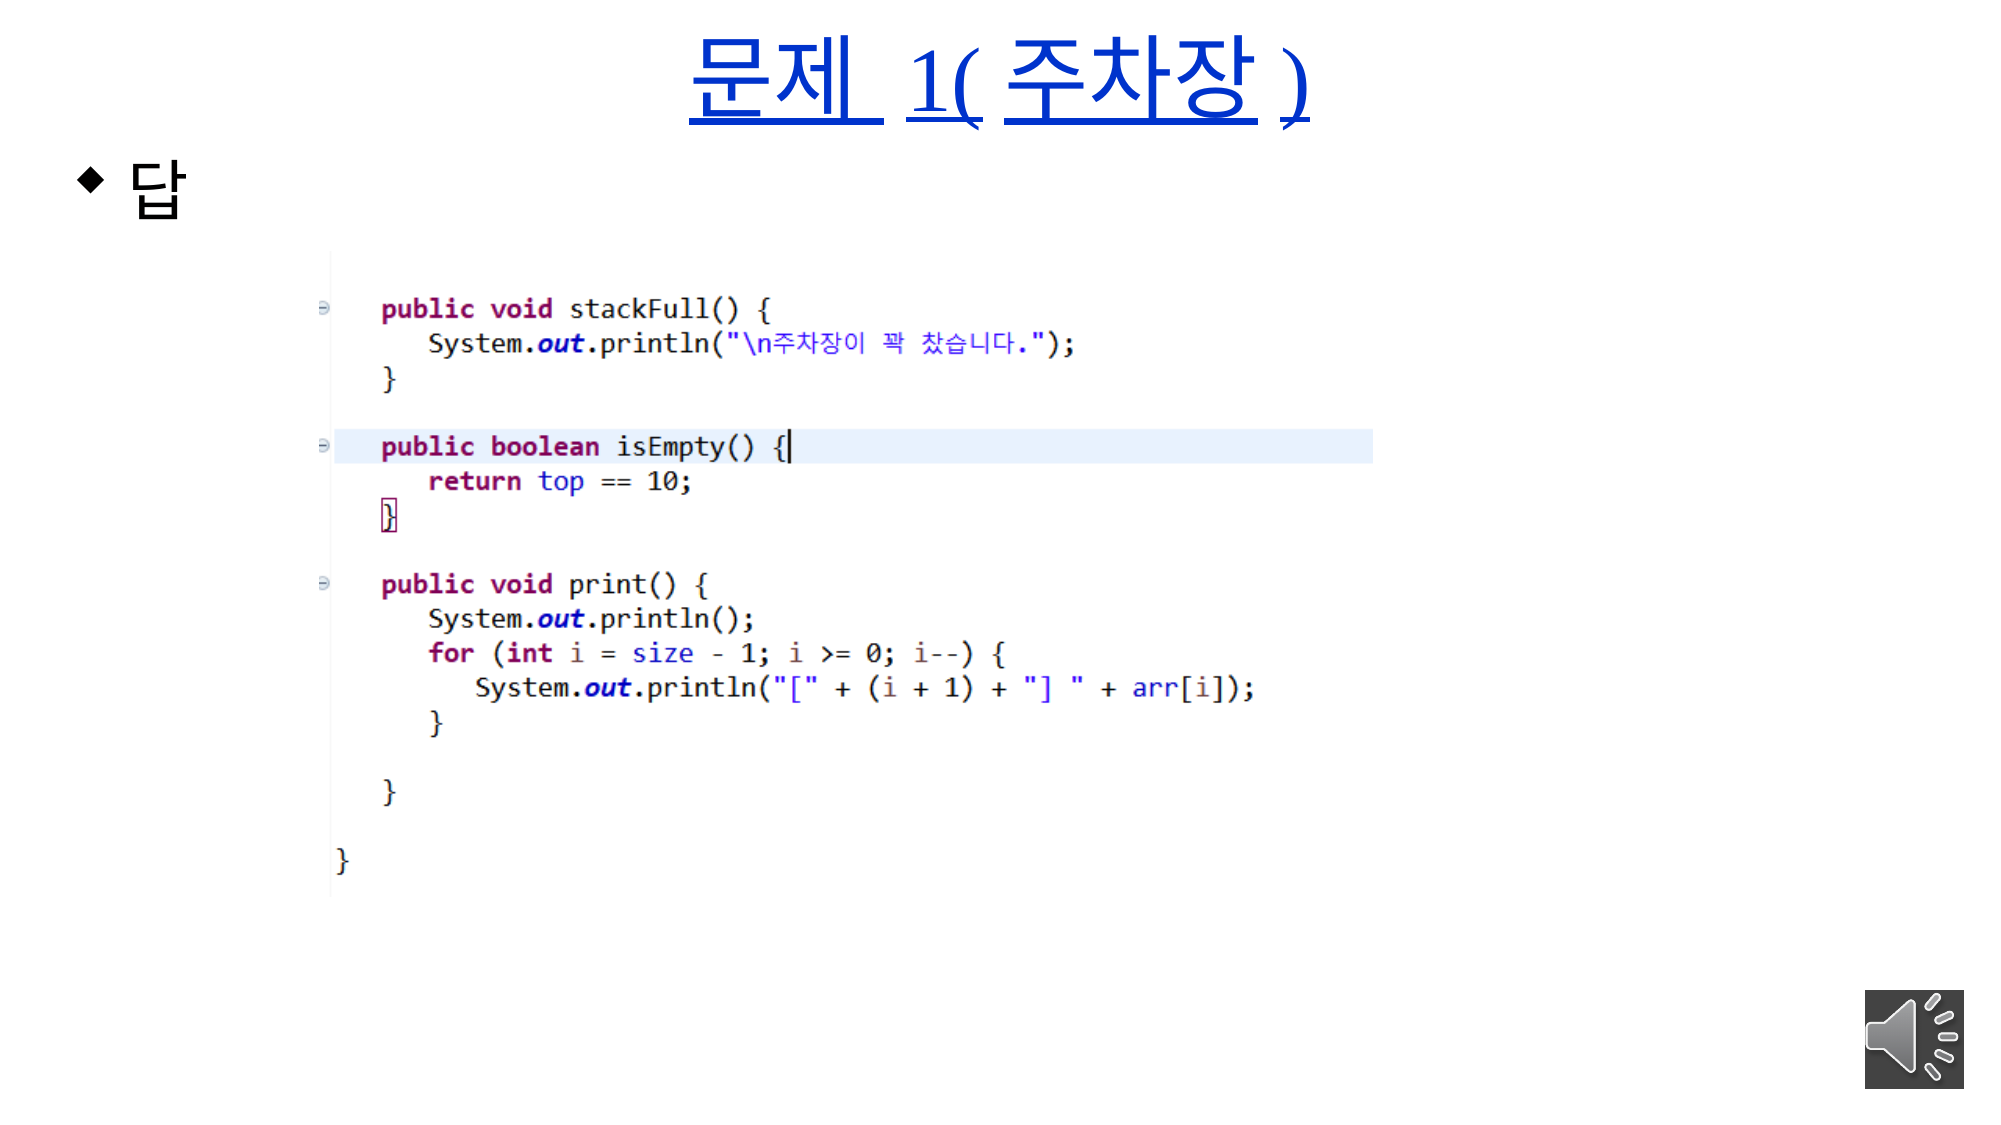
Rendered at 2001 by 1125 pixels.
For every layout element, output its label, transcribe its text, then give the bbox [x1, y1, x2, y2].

picture [319, 251, 1373, 897]
title 문제 1(주차장) [0, 0, 2000, 150]
picture [1864, 989, 1965, 1090]
list 답 [56, 141, 1907, 942]
